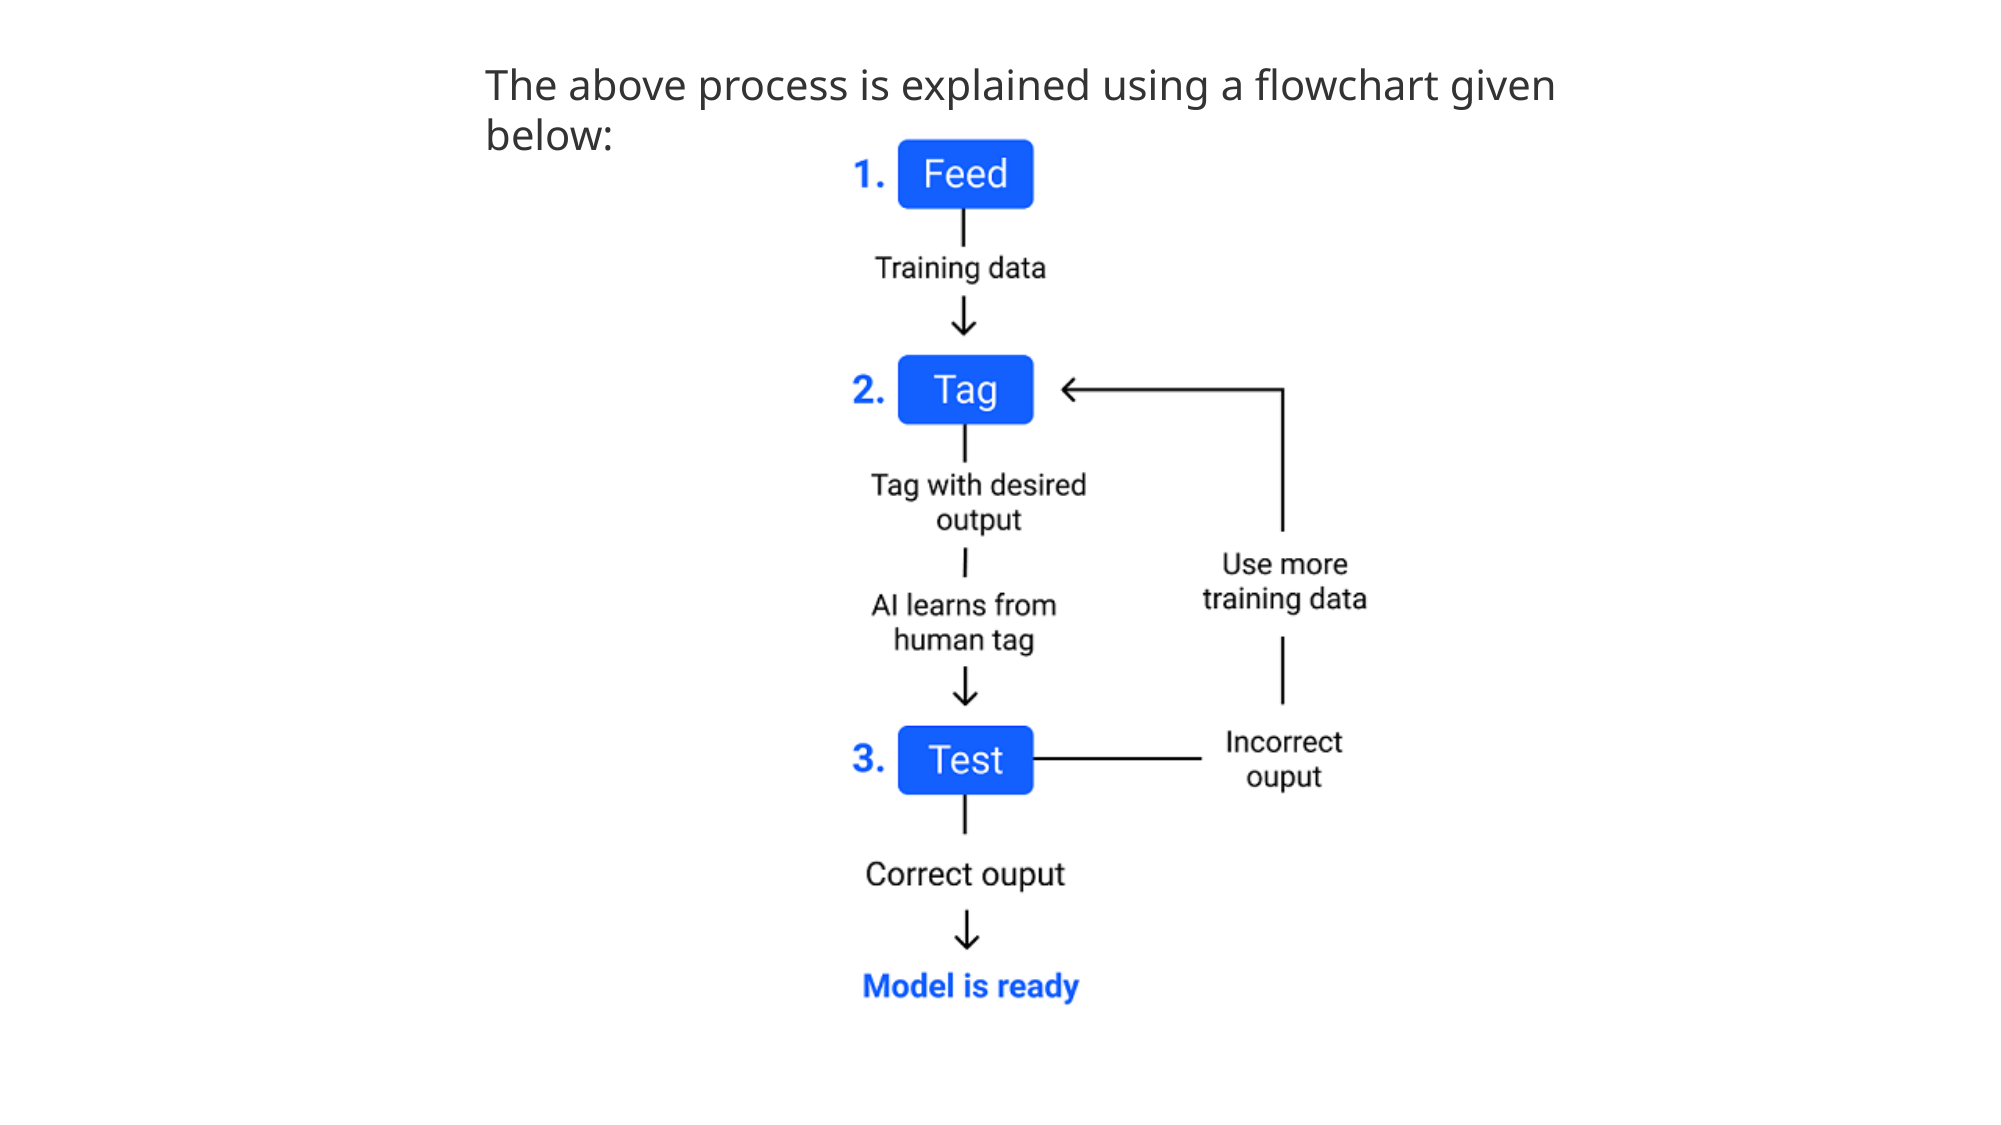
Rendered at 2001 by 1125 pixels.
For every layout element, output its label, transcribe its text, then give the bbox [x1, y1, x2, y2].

picture [609, 111, 1391, 1014]
text_box The above process is explained using a flowchart given below: [470, 51, 1616, 166]
